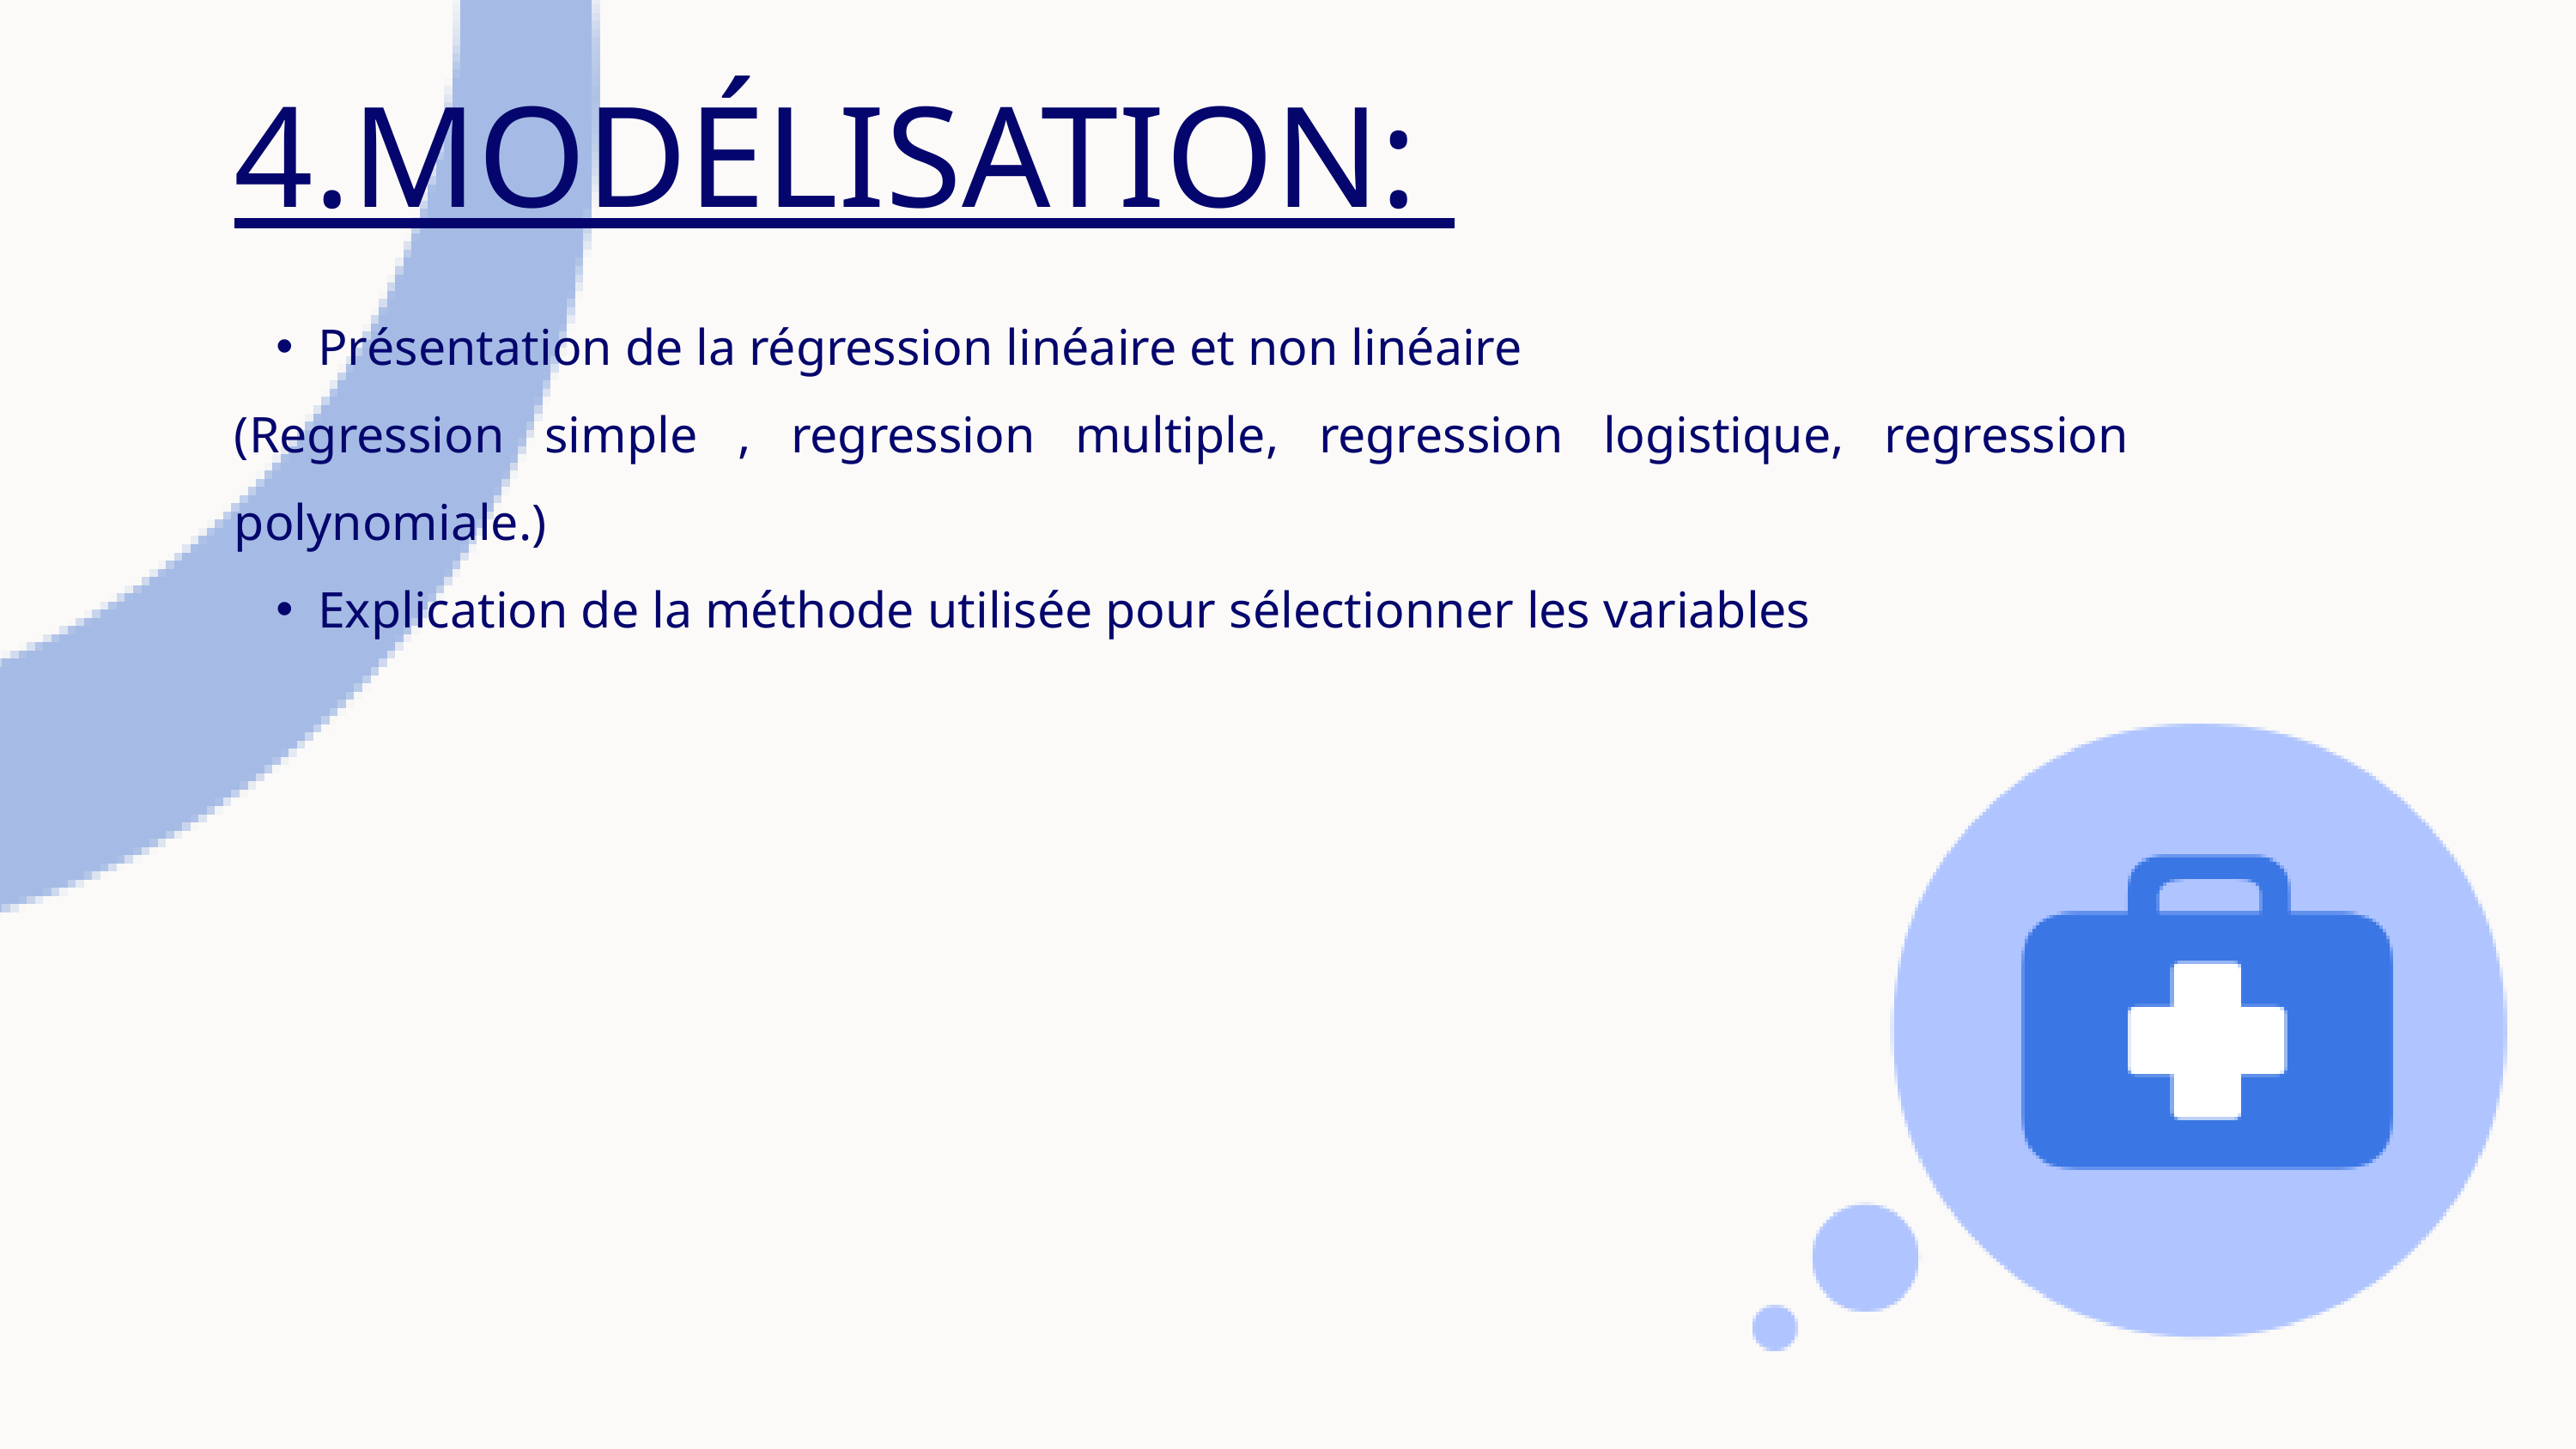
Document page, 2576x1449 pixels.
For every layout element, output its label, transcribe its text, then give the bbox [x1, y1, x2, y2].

text_box 4.MODÉLISATION: [605, 39, 2329, 235]
text_box Présentation de la régression linéaire et non linéaire (Regression simple , regression multiple, regression logistique, regression polynomiale.) Explication de la méthode utilisée pour sélectionner les variables [605, 287, 2130, 706]
picture [0, 0, 600, 937]
picture [1753, 724, 2507, 1351]
